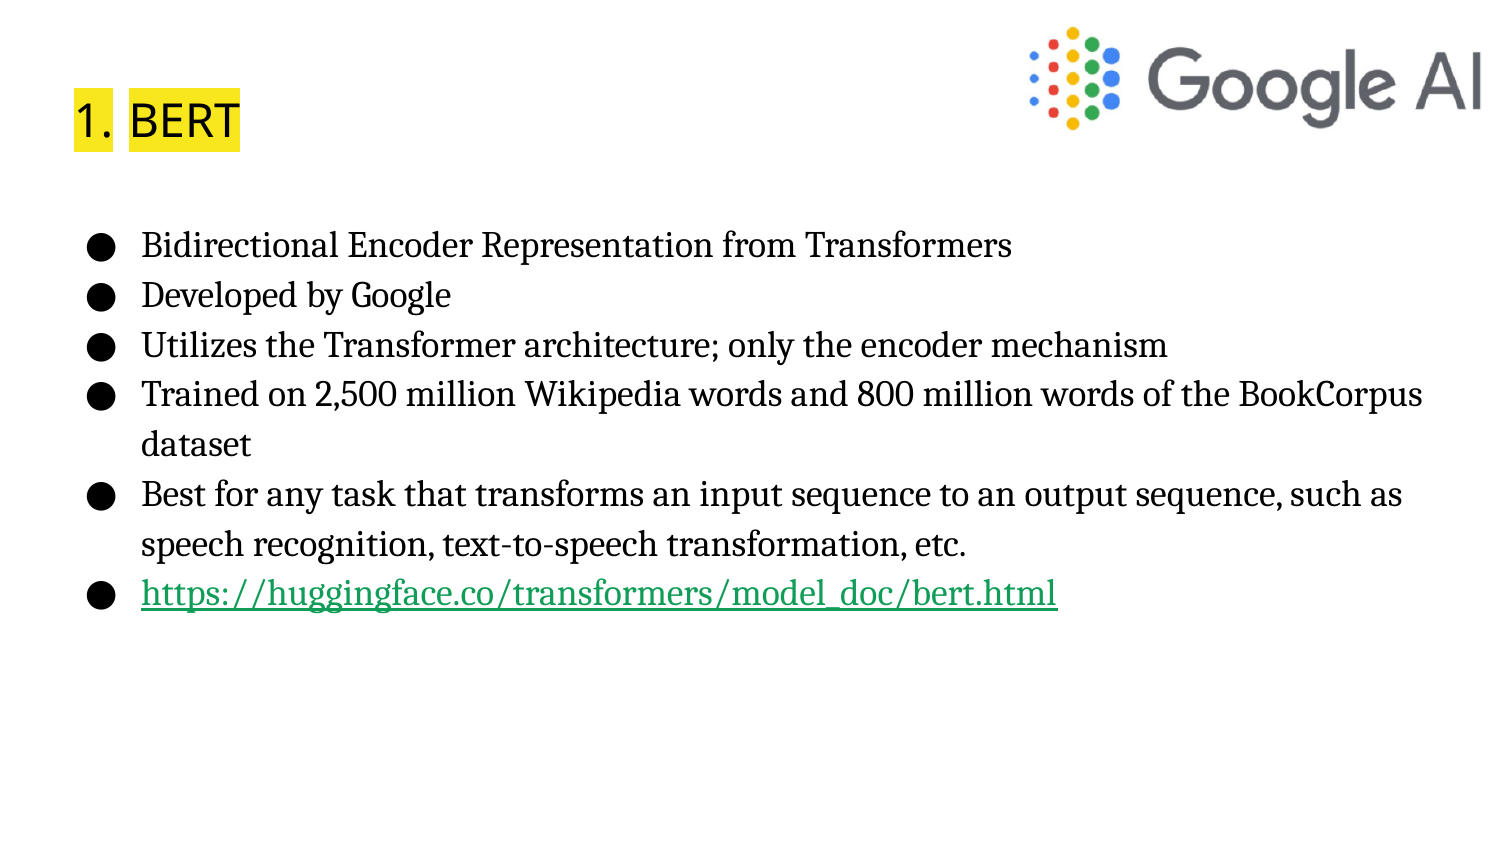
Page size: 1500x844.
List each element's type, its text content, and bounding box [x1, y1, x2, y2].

title BERT [51, 72, 1449, 167]
list Bidirectional Encoder Representation from Transformers Developed by Google Utilizes the Transformer architecture; only the encoder mechanism Trained on 2,500 million Wikipedia words and 800 million words of the BookCorpus dataset Best for any task that transforms an input sequence to an output sequence, such as speech recognition, text-to-speech transformation, etc. https://huggingface.co/transformers/model_doc/bert.html [51, 202, 1449, 750]
picture [1014, 0, 1500, 158]
